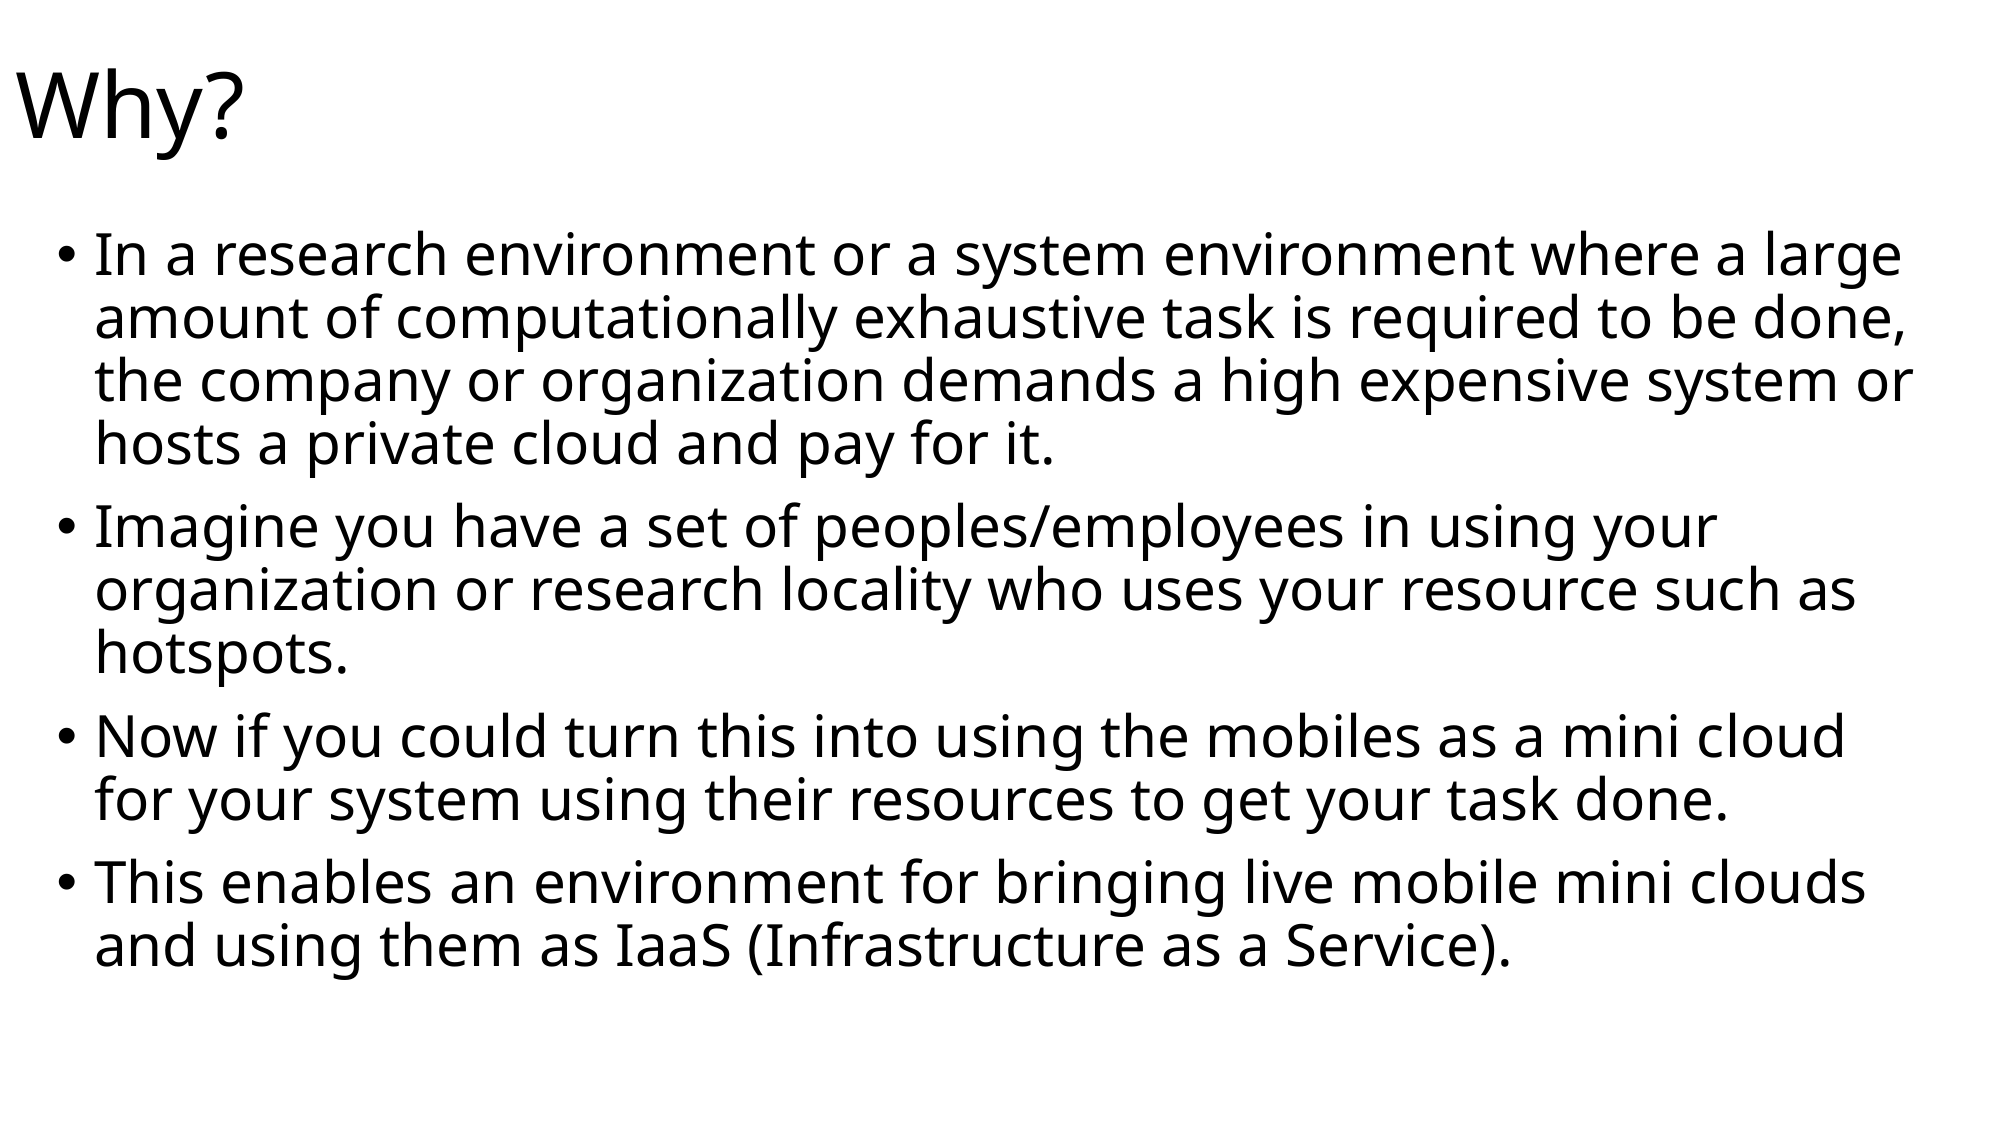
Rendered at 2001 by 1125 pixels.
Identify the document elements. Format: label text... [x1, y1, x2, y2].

list In a research environment or a system environment where a large amount of computationally exhaustive task is required to be done, the company or organization demands a high expensive system or hosts a private cloud and pay for it. Imagine you have a set of peoples/employees in using your organization or research locality who uses your resource such as hotspots. Now if you could turn this into using the mobiles as a mini cloud for your system using their resources to get your task done. This enables an environment for bringing live mobile mini clouds and using them as IaaS (Infrastructure as a Service). [41, 218, 1952, 1062]
title Why? [0, 0, 1725, 218]
